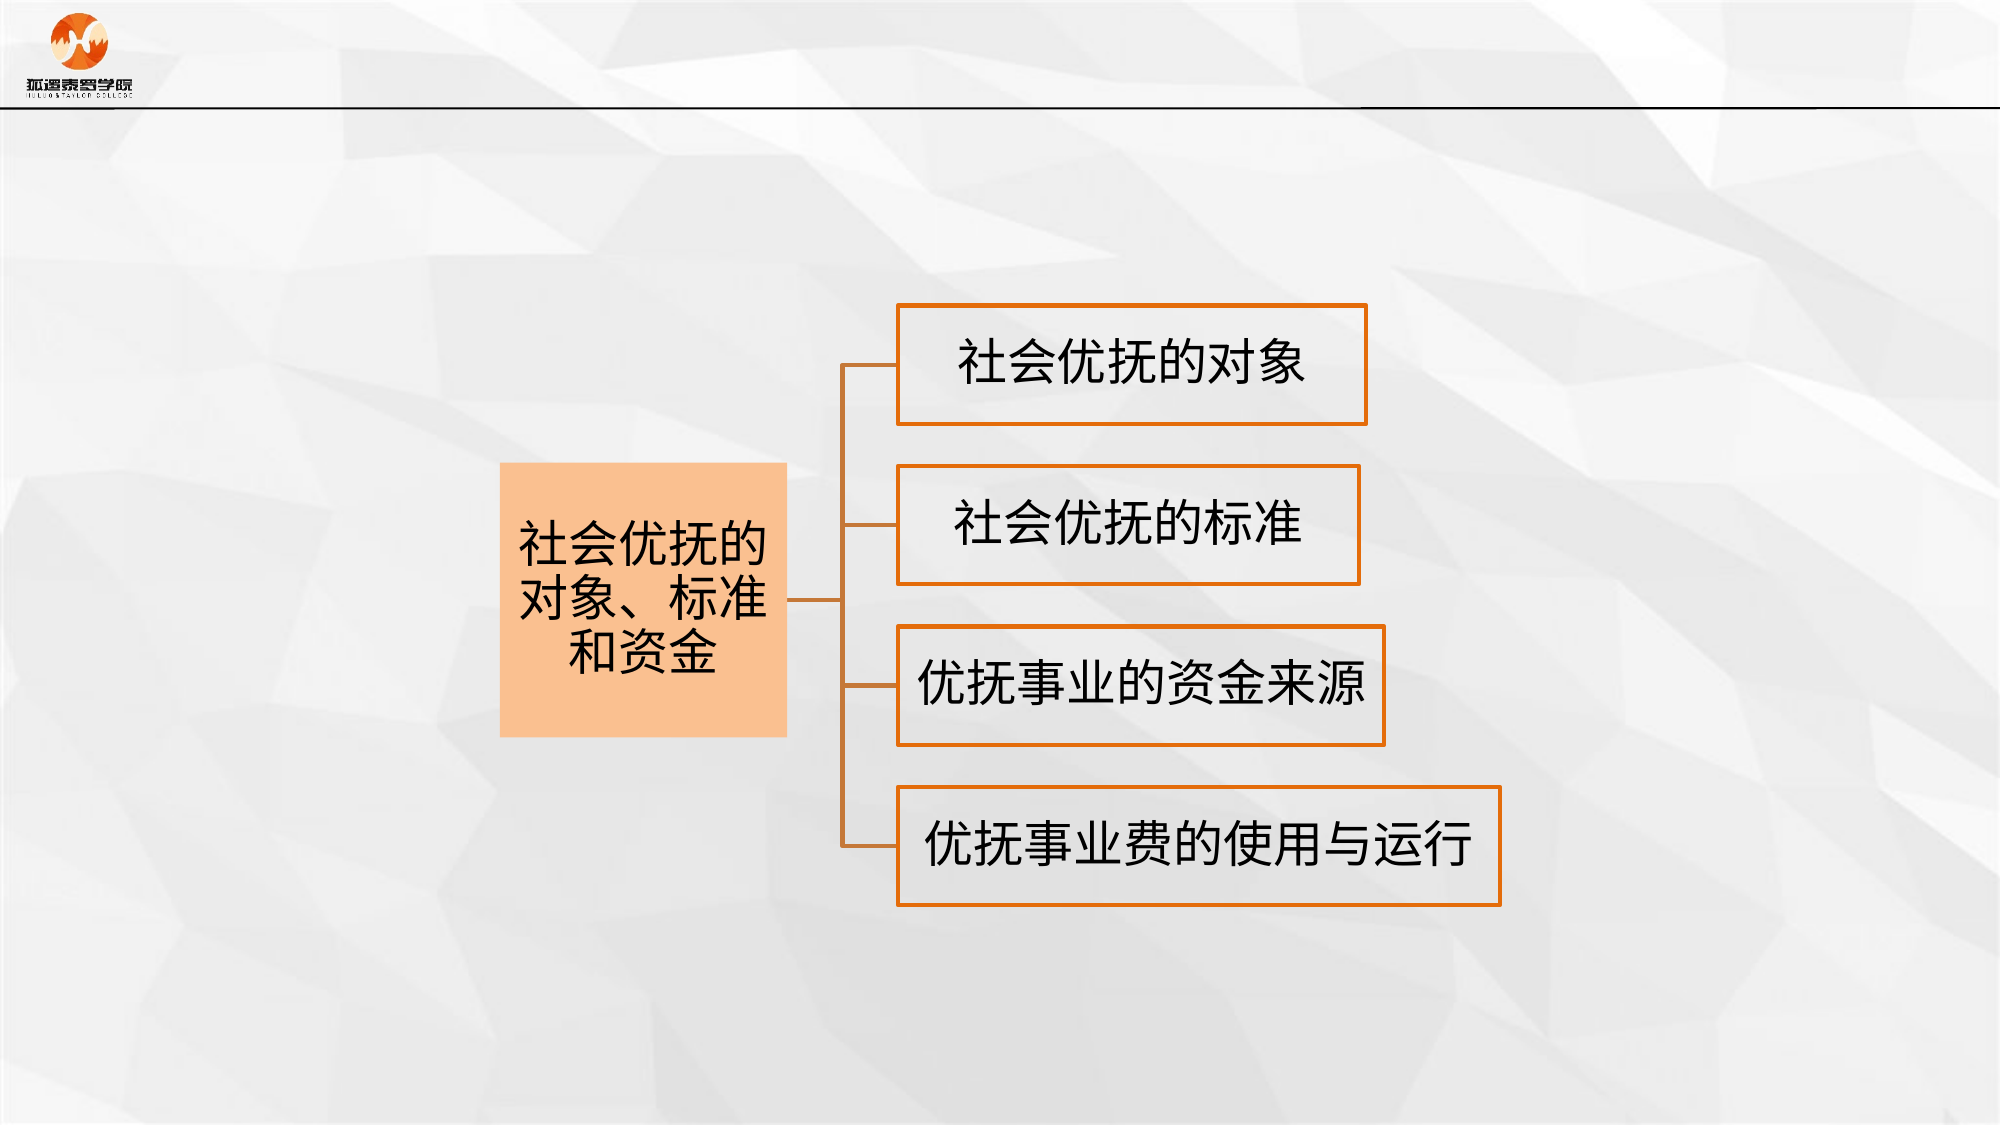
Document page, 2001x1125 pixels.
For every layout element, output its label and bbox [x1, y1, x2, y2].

text_box [145, 155, 1855, 1045]
picture [4, 0, 154, 111]
